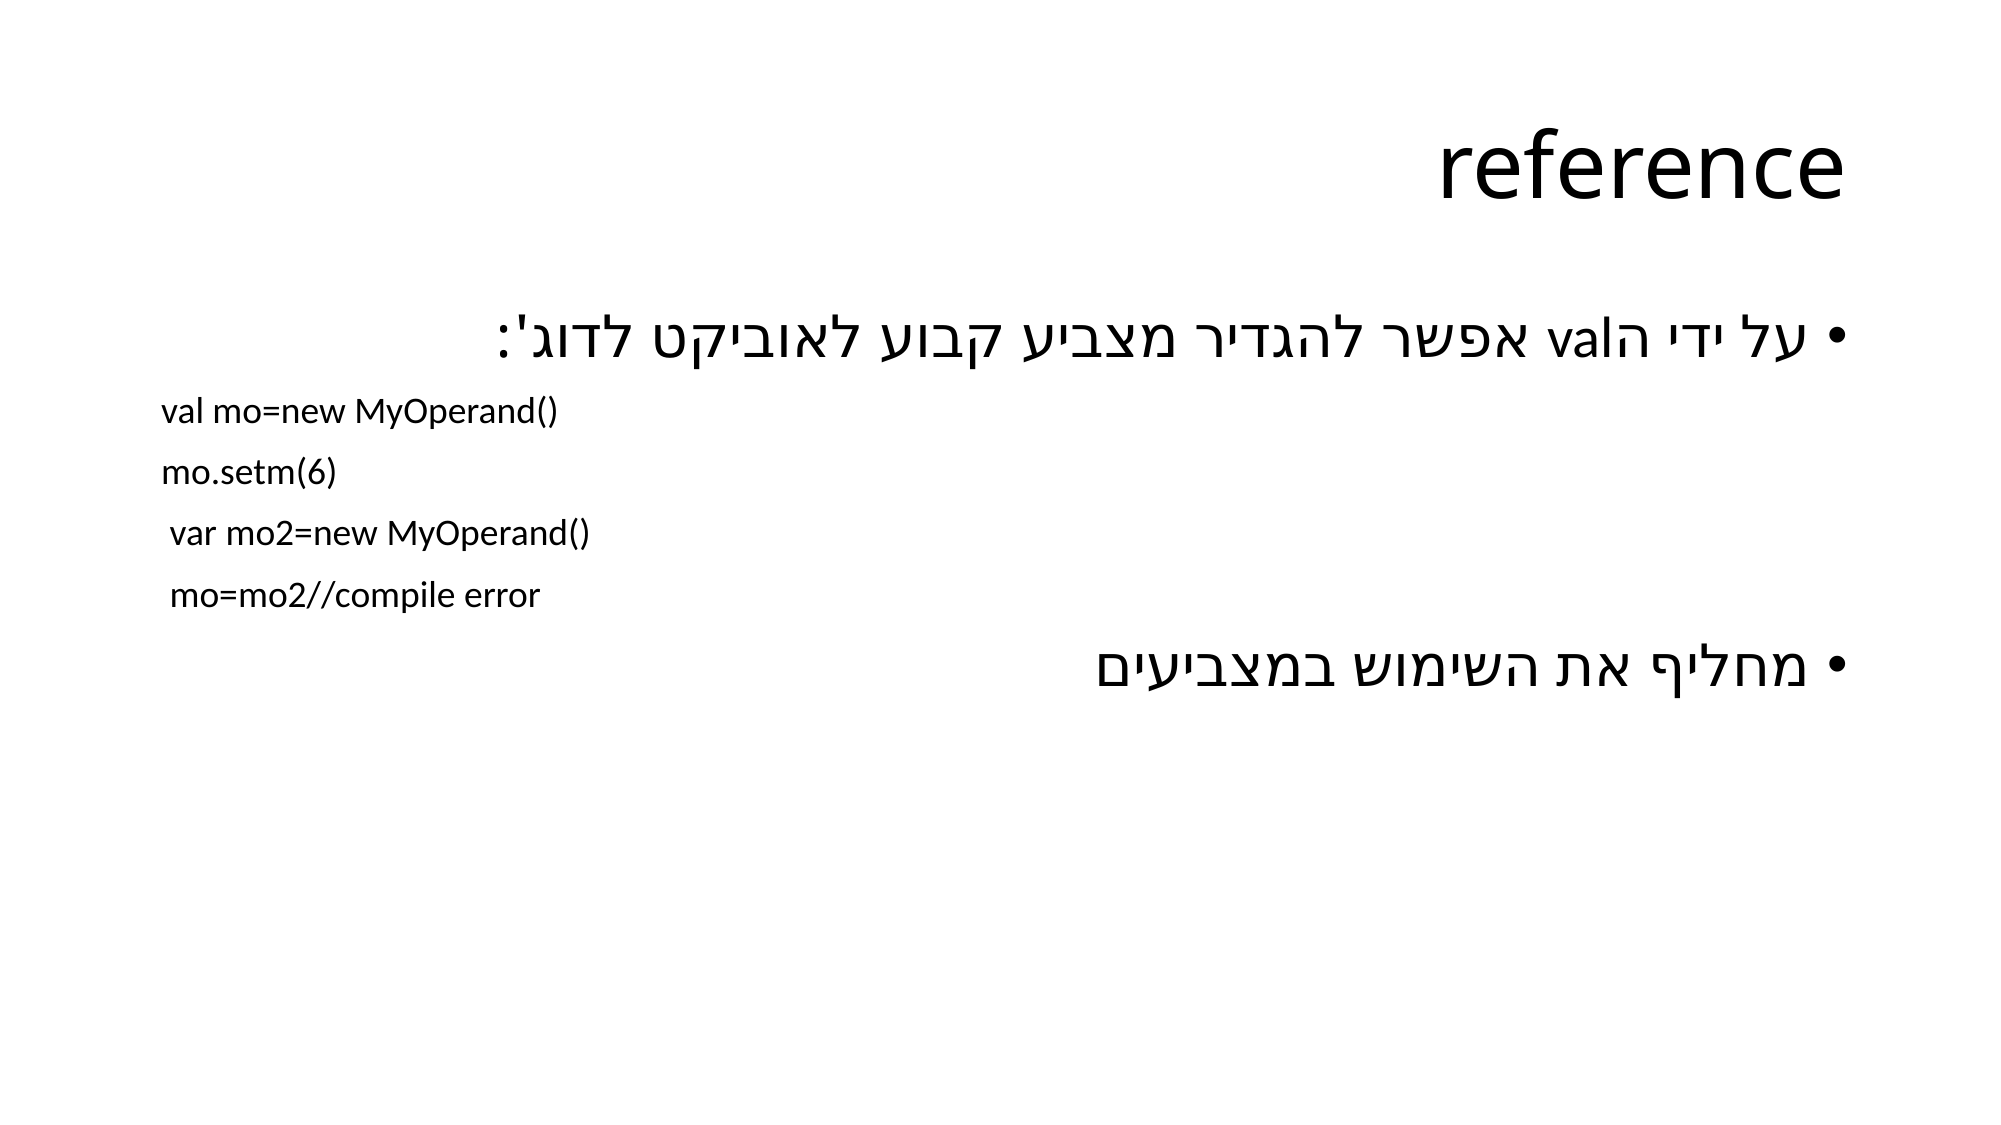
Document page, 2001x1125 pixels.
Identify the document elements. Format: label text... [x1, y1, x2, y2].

list על ידי הval אפשר להגדיר מצביע קבוע לאוביקט לדוג': val mo=new MyOperand() mo.setm(6) var mo2=new MyOperand() mo=mo2//compile error מחליף את השימוש במצביעים [137, 299, 1863, 1014]
title reference [137, 59, 1863, 278]
